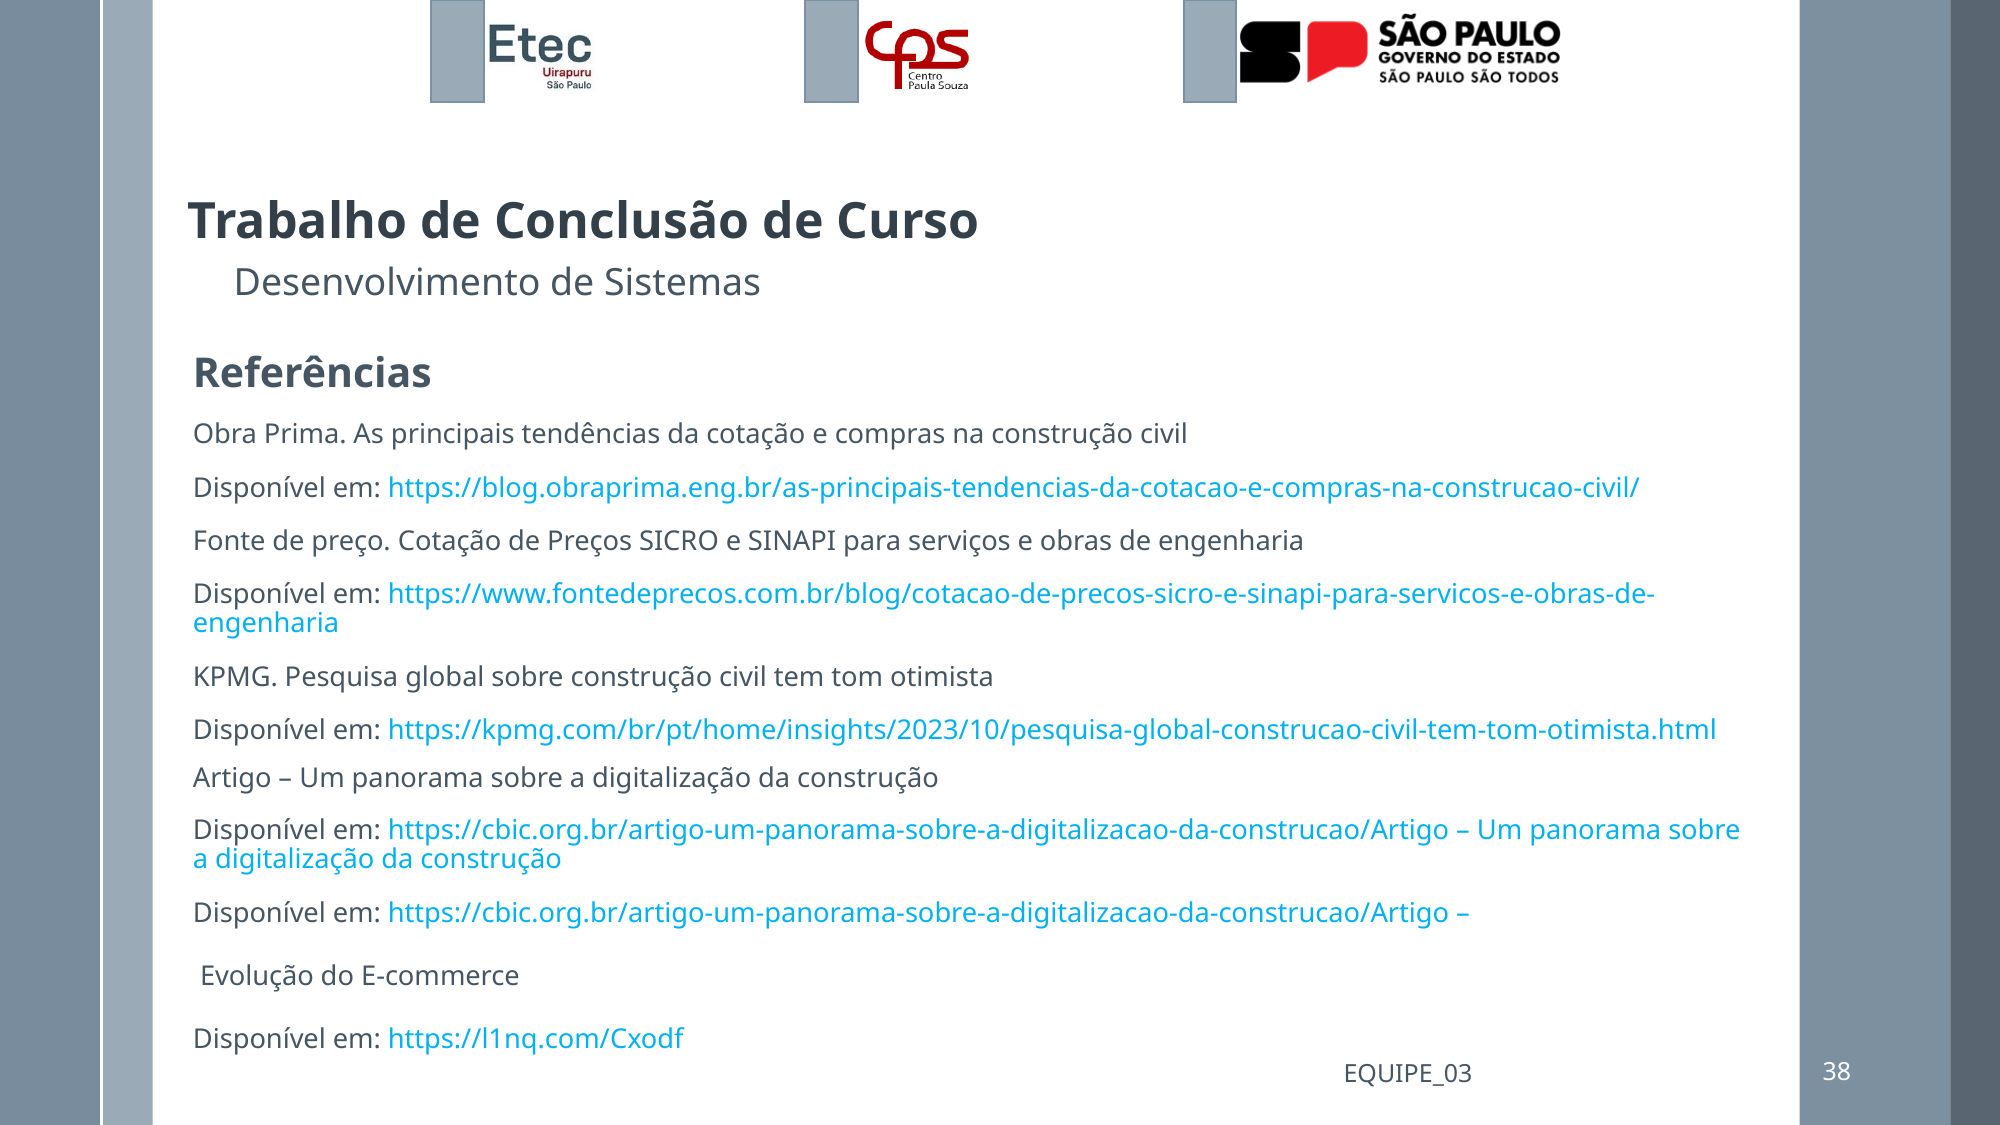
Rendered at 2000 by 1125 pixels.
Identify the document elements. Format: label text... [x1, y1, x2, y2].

text_box Referências Obra Prima. As principais tendências da cotação e compras na construção civil Disponível em: https://blog.obraprima.eng.br/as-principais-tendencias-da-cotacao-e-compras-na-construcao-civil/ Fonte de preço. Cotação de Preços SICRO e SINAPI para serviços e obras de engenharia Disponível em: https://www.fontedeprecos.com.br/blog/cotacao-de-precos-sicro-e-sinapi-para-servicos-e-obras-de-engenharia KPMG. Pesquisa global sobre construção civil tem tom otimista Disponível em: https://kpmg.com/br/pt/home/insights/2023/10/pesquisa-global-construcao-civil-tem-tom-otimista.html Artigo – Um panorama sobre a digitalização da construção Disponível em: https://cbic.org.br/artigo-um-panorama-sobre-a-digitalizacao-da-construcao/Artigo – Um panorama sobre a digitalização da construção Disponível em: https://cbic.org.br/artigo-um-panorama-sobre-a-digitalizacao-da-construcao/Artigo – Evolução do E-commerce Disponível em: https://l1nq.com/Cxodf [177, 344, 1772, 1071]
footer Equipe_03 [1082, 1071, 1734, 1103]
text_box Trabalho de Conclusão de Curso [172, 137, 1223, 258]
slide_number 38 [1766, 1042, 1867, 1103]
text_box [431, 0, 1566, 102]
text_box Desenvolvimento de Sistemas [218, 255, 870, 353]
